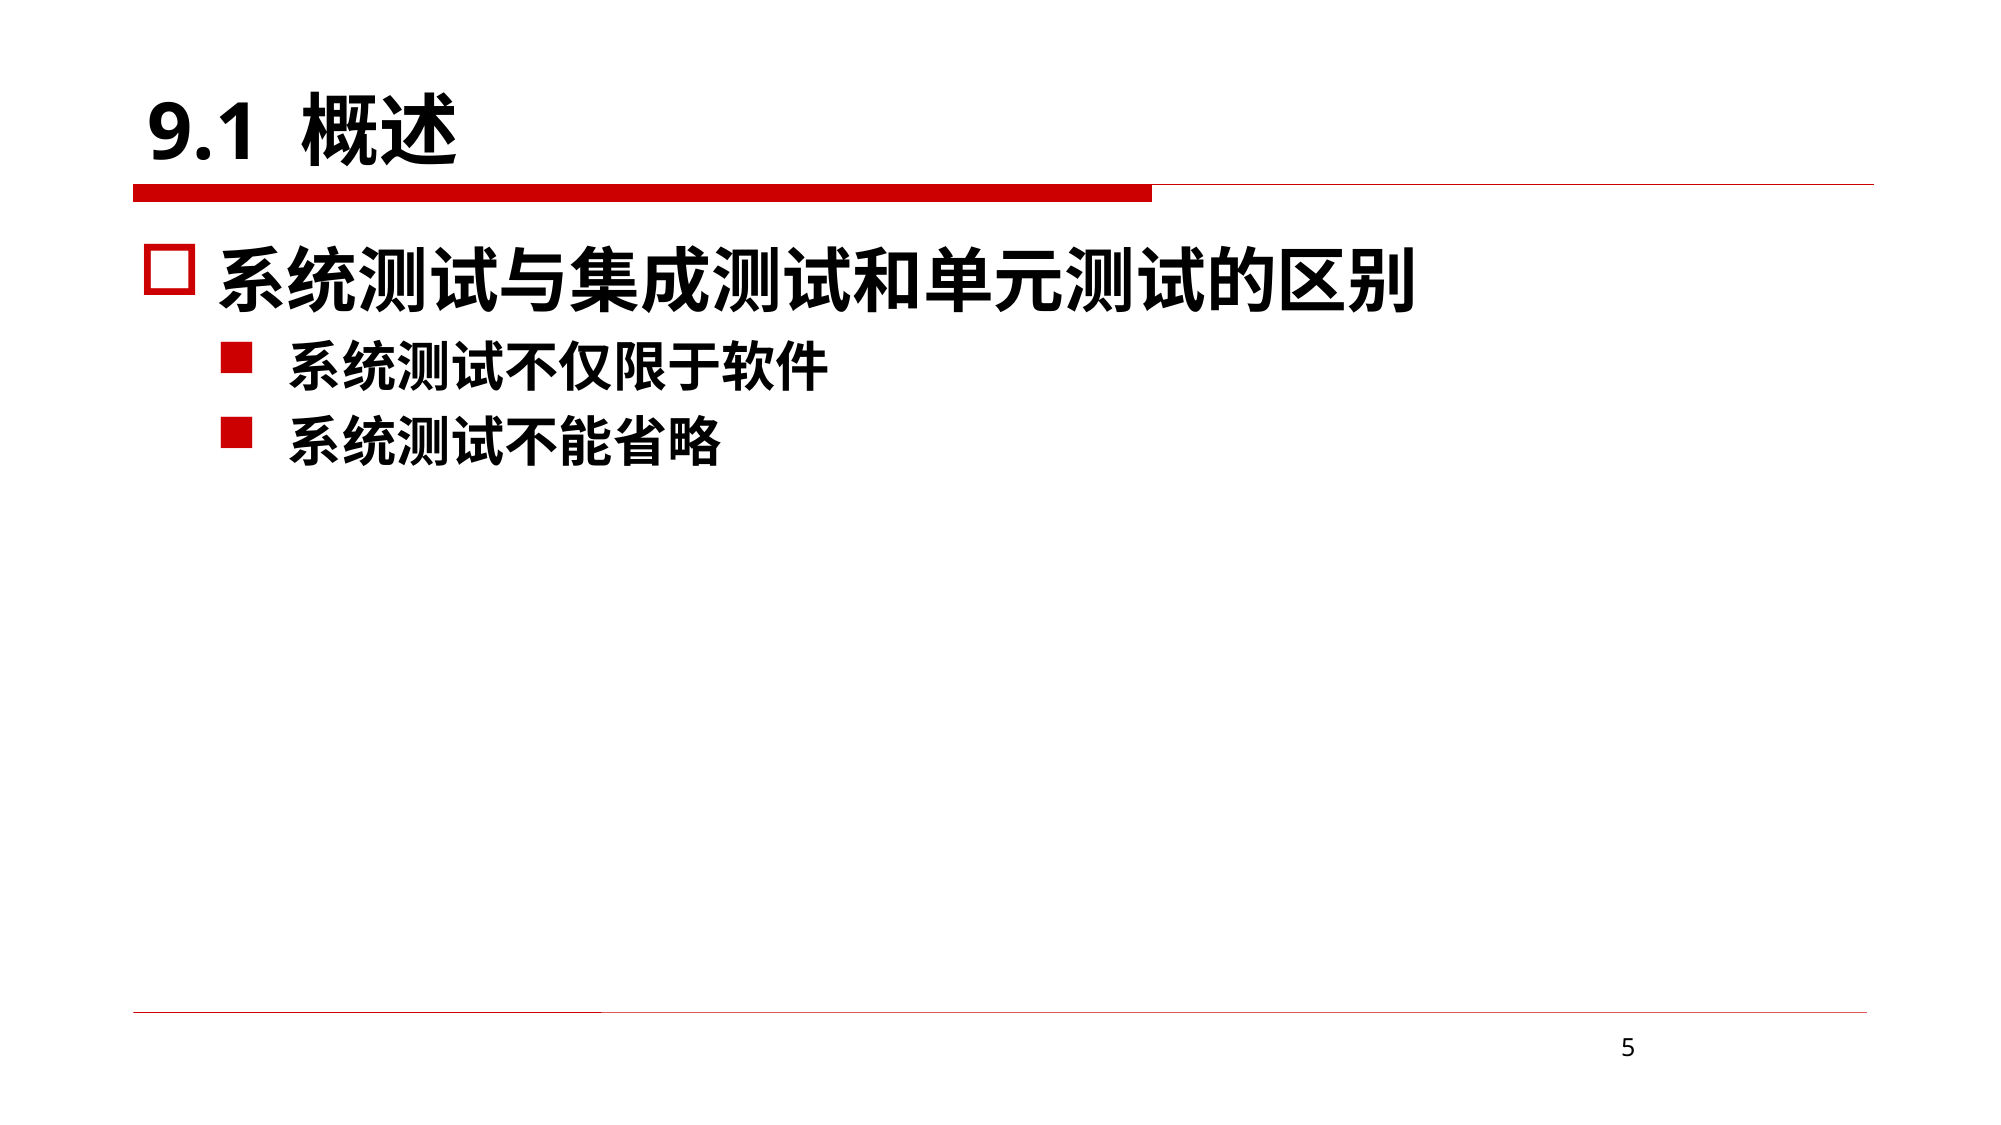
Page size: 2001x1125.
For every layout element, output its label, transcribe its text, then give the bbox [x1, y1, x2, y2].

title 9.1 概述 [132, 0, 1445, 184]
text_box [1325, 1024, 1651, 1103]
list 系统测试与集成测试和单元测试的区别 系统测试不仅限于软件 系统测试不能省略 [123, 228, 1875, 929]
